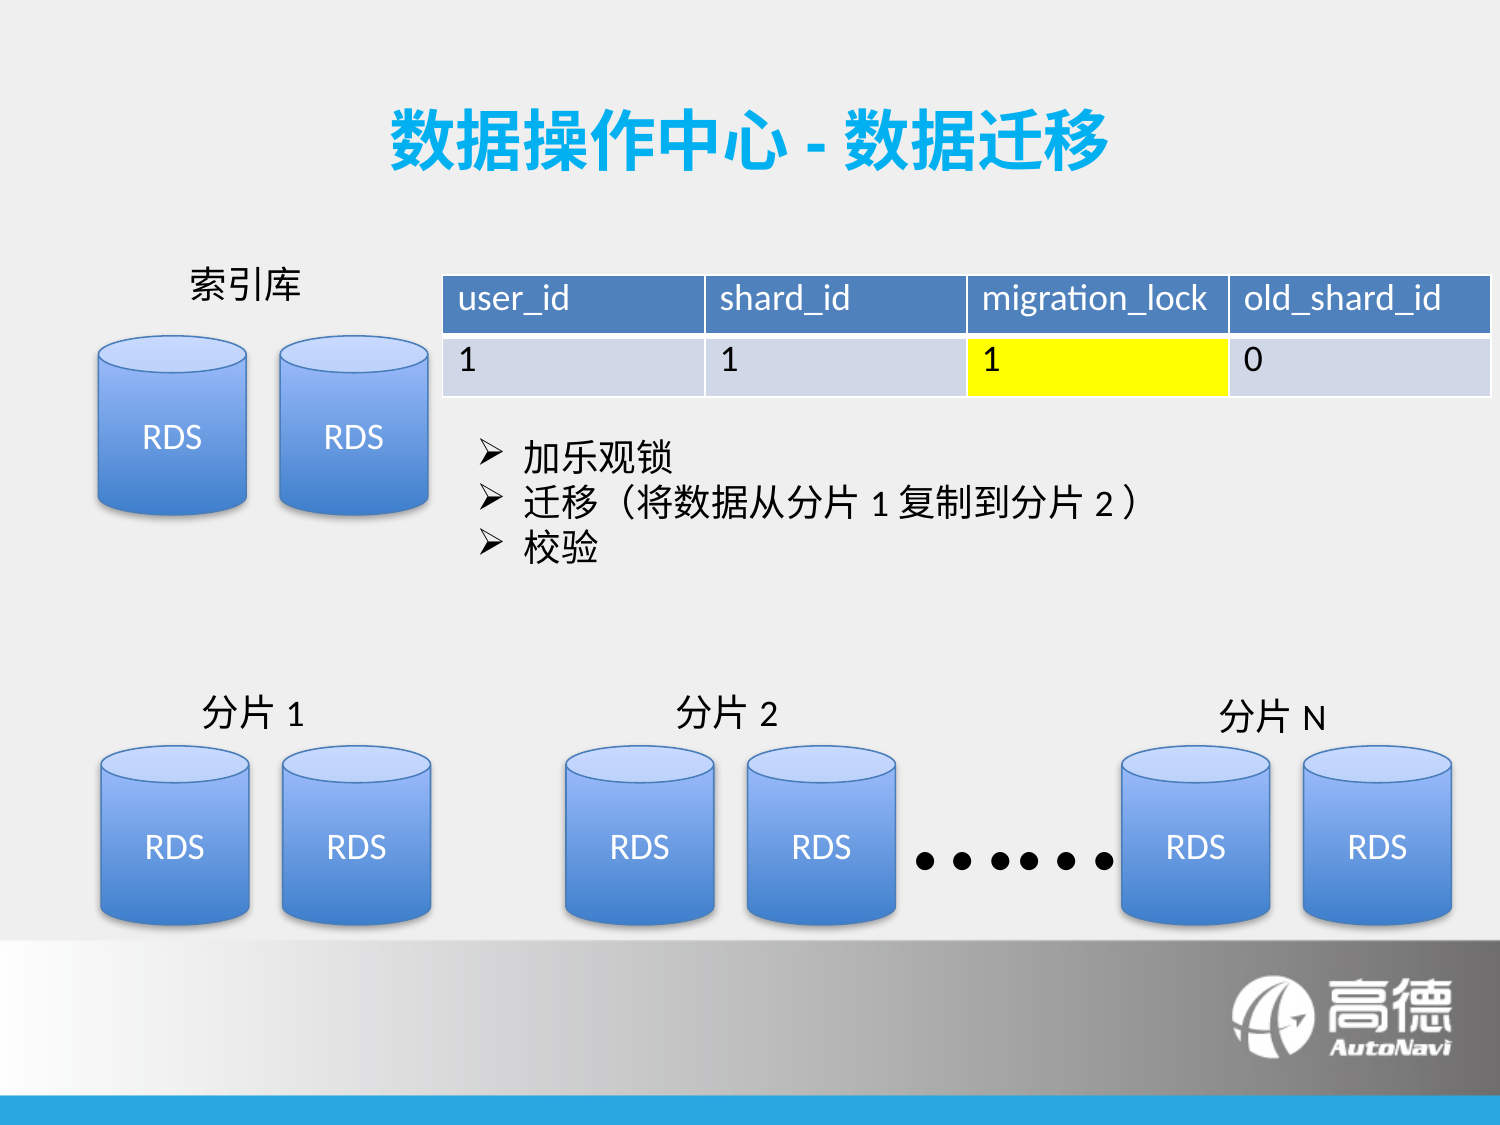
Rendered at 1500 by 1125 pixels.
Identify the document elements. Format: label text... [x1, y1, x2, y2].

title 数据操作中心-数据迁移 [75, 45, 1425, 233]
text_box RDS [1121, 745, 1271, 926]
text_box RDS [1302, 745, 1453, 926]
text_box RDS [746, 745, 897, 926]
text_box RDS [565, 745, 715, 926]
table_header shard_id [706, 276, 966, 333]
text_box …… [896, 711, 1134, 907]
text_box RDS [281, 745, 432, 926]
table_header user_id [443, 276, 704, 333]
table_cell 1 [968, 339, 1228, 396]
text_box RDS [97, 335, 247, 516]
text_box 分片1 [186, 681, 320, 742]
table_header old_shard_id [1230, 276, 1490, 333]
text_box RDS [279, 335, 429, 516]
table_cell 0 [1230, 339, 1490, 396]
text_box 加乐观锁 迁移（将数据从分片1复制到分片2） 校验 [461, 426, 1500, 577]
text_box RDS [100, 745, 250, 926]
table_cell 1 [706, 339, 966, 396]
table_header migration_lock [968, 276, 1228, 333]
text_box 索引库 [175, 253, 318, 314]
text_box 分片2 [660, 681, 794, 742]
table_cell 1 [443, 339, 704, 396]
picture [0, 0, 1500, 1125]
text_box 分片N [1203, 685, 1342, 745]
